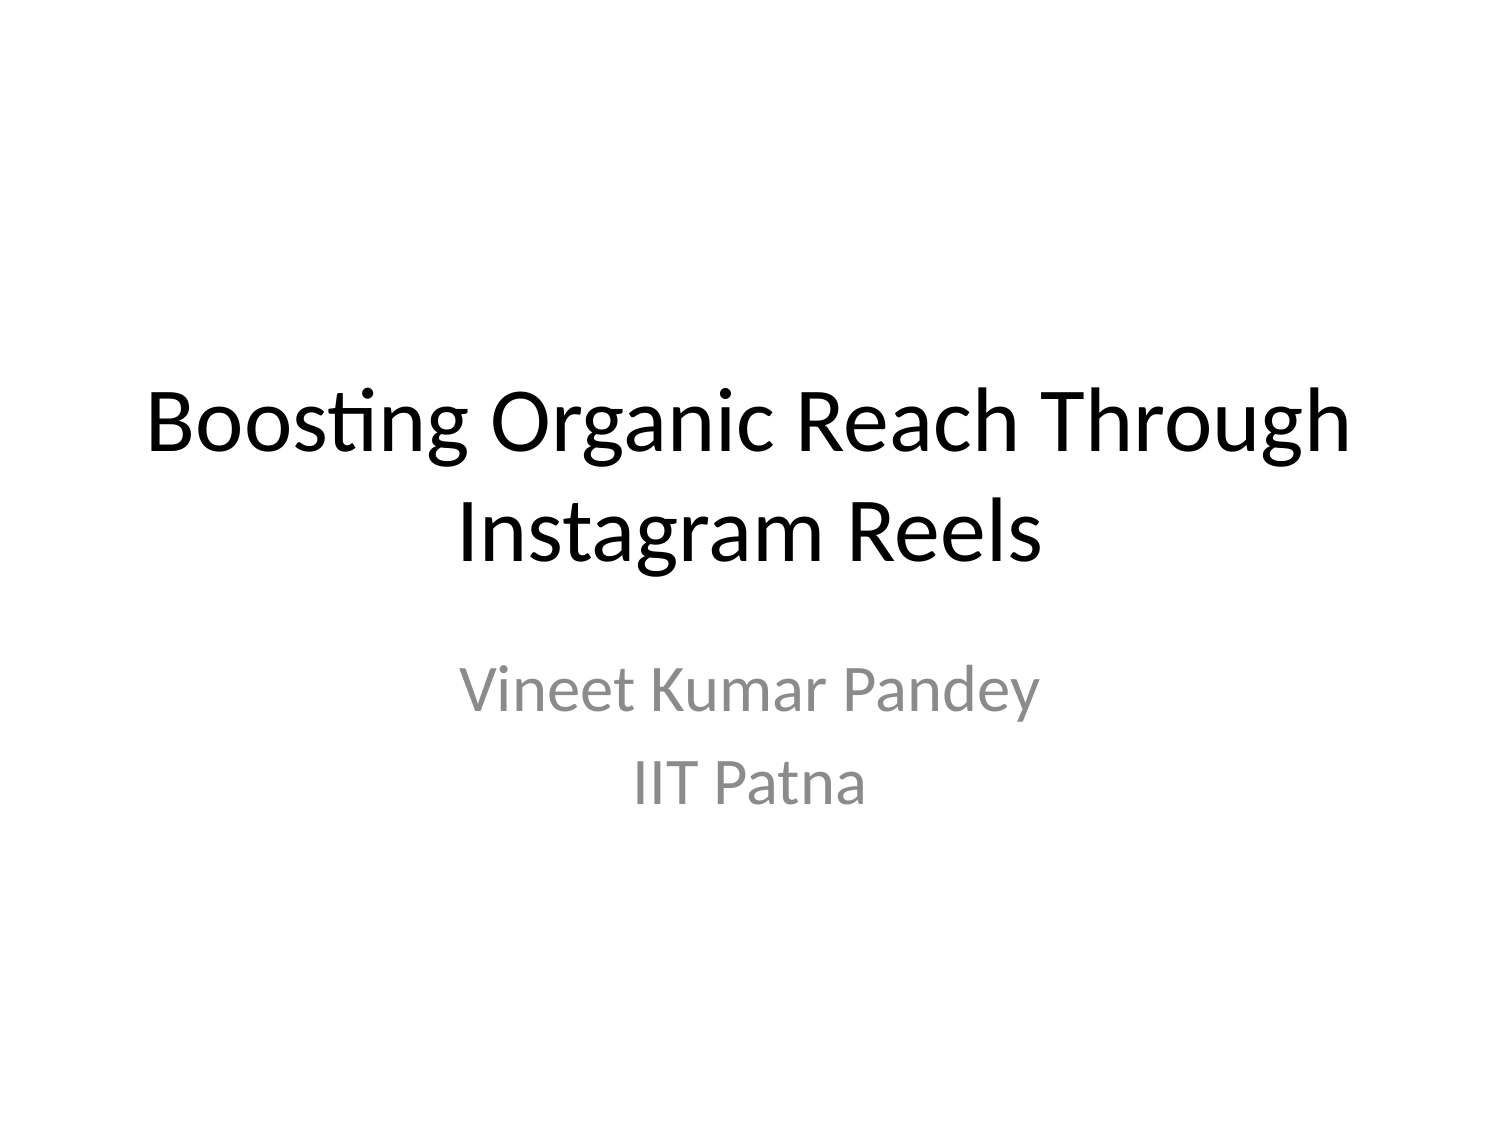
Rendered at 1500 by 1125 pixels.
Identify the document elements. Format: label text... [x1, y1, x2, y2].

title Boosting Organic Reach Through Instagram Reels [112, 349, 1388, 591]
subtitle Vineet Kumar Pandey IIT Patna [225, 637, 1275, 925]
